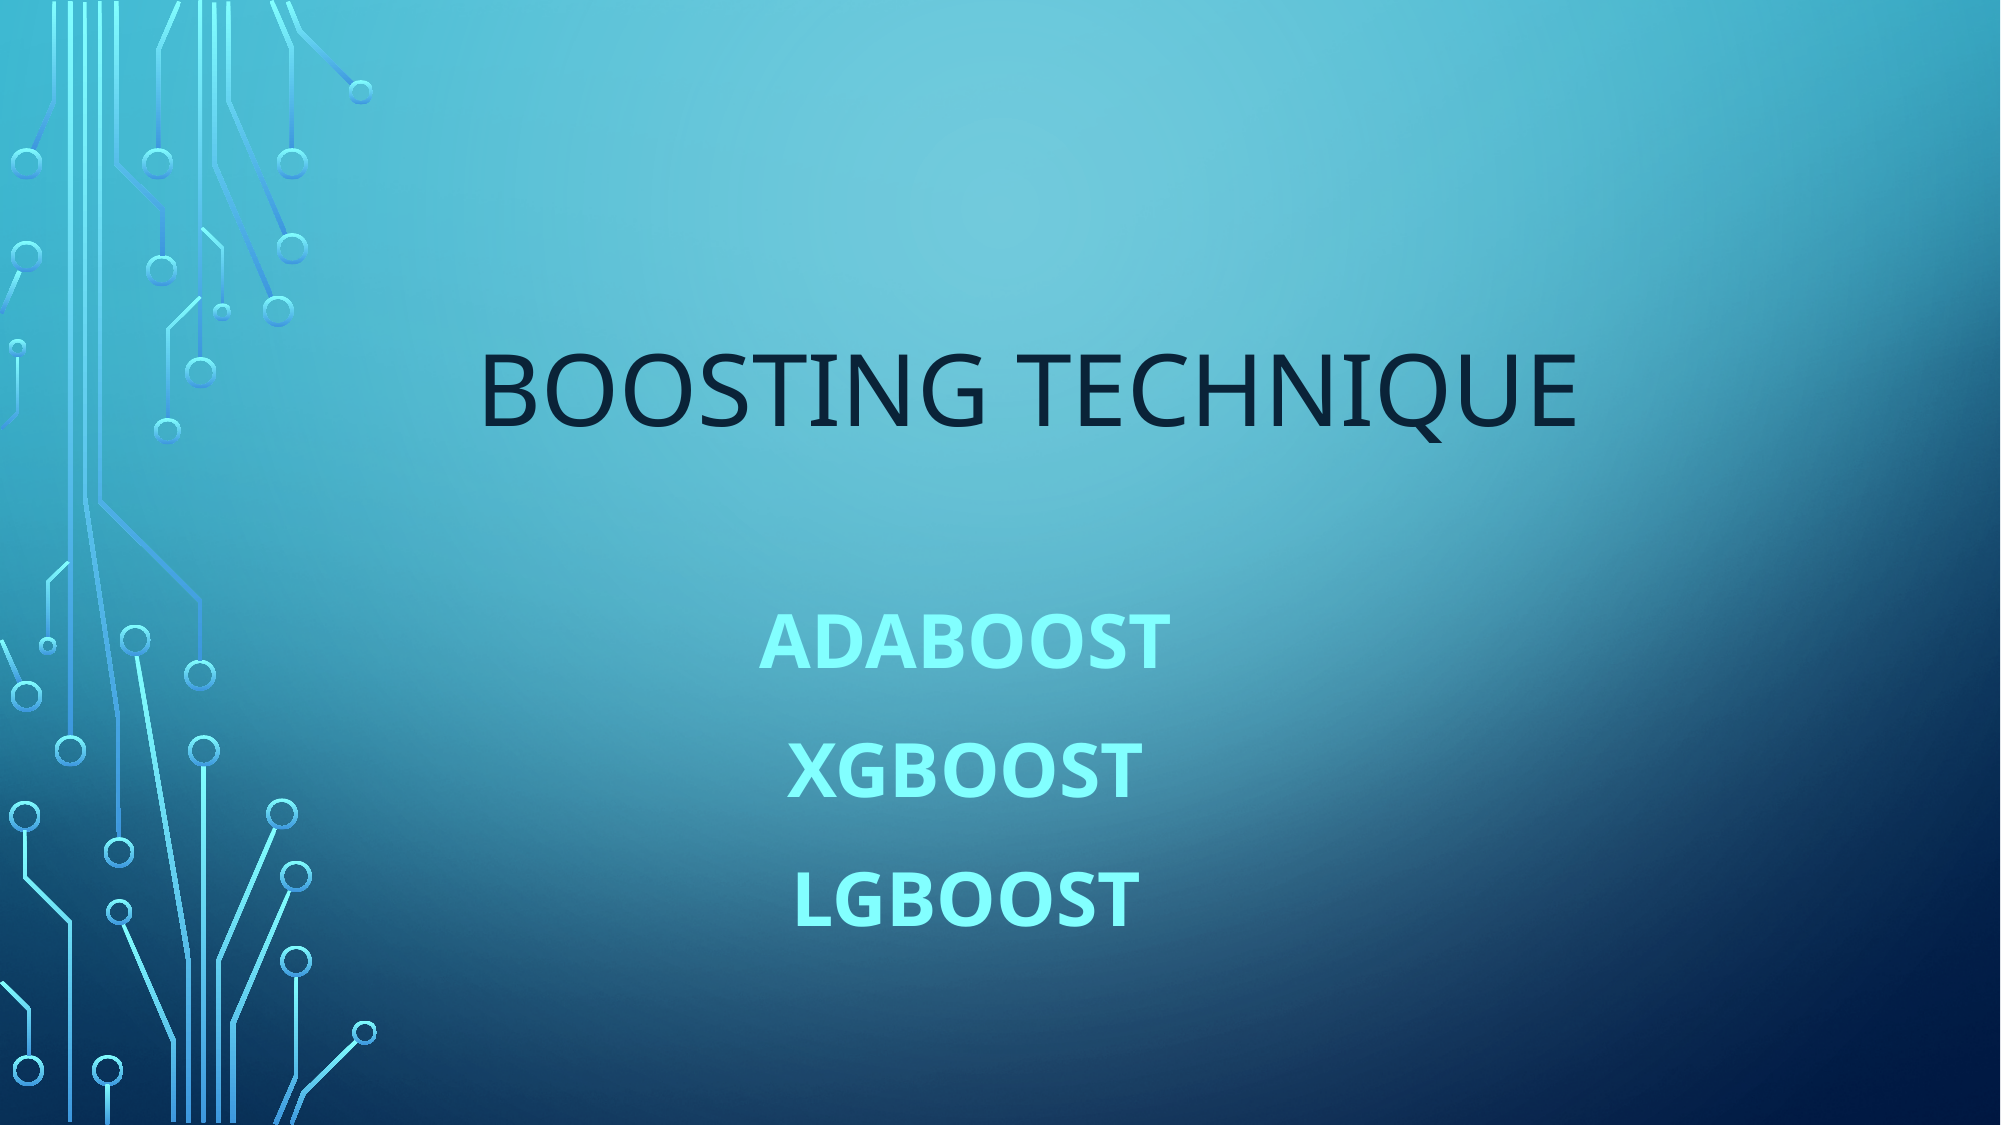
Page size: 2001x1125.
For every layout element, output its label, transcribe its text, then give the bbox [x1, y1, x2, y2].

subtitle Adaboost Xgboost lgboost [221, 568, 1711, 984]
title BOOSTING TECHNIQUE [307, 184, 1750, 576]
